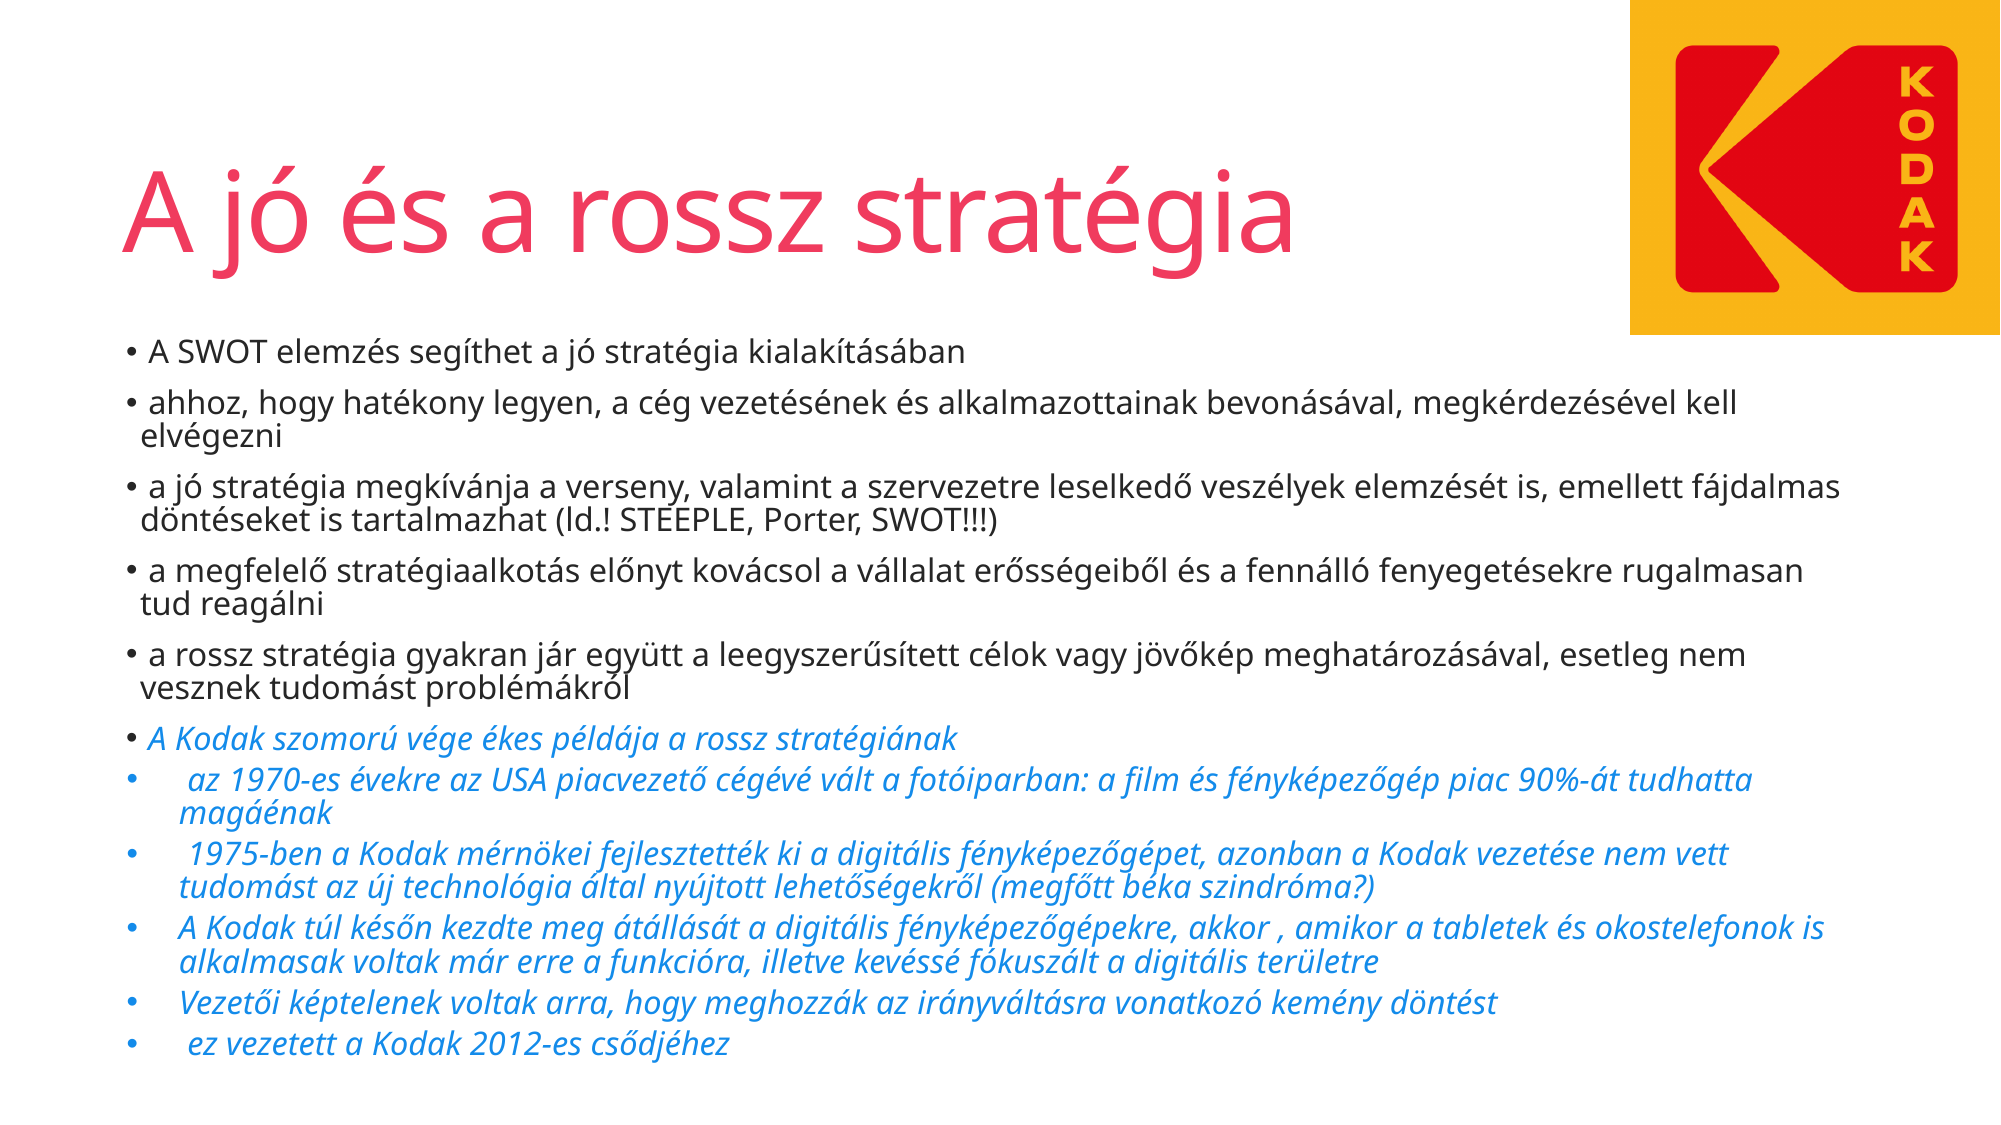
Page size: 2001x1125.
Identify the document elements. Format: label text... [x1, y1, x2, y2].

title A jó és a rossz stratégia [107, 81, 1629, 354]
picture [1629, 0, 2000, 335]
list A SWOT elemzés segíthet a jó stratégia kialakításában ahhoz, hogy hatékony legyen, a cég vezetésének és alkalmazottainak bevonásával, megkérdezésével kell elvégezni a jó stratégia megkívánja a verseny, valamint a szervezetre leselkedő veszélyek elemzését is, emellett fájdalmas döntéseket is tartalmazhat (ld.! STEEPLE, Porter, SWOT!!!) a megfelelő stratégiaalkotás előnyt kovácsol a vállalat erősségeiből és a fennálló fenyegetésekre rugalmasan tud reagálni a rossz stratégia gyakran jár együtt a leegyszerűsített célok vagy jövőkép meghatározásával, esetleg nem vesznek tudomást problémákról A Kodak szomorú vége ékes példája a rossz stratégiának az 1970-es évekre az USA piacvezető cégévé vált a fotóiparban: a film és fényképezőgép piac 90%-át tudhatta magáénak 1975-ben a Kodak mérnökei fejlesztették ki a digitális fényképezőgépet, azonban a Kodak vezetése nem vett tudomást az új technológia által nyújtott lehetőségekről (megfőtt béka szindróma?) A Kodak túl későn kezdte meg átállását a digitális fényképezőgépekre, akkor , amikor a tabletek és okostelefonok is alkalmasak voltak már erre a funkcióra, illetve kevéssé fókuszált a digitális területre Vezetői képtelenek voltak arra, hogy meghozzák az irányváltásra vonatkozó kemény döntést ez vezetett a Kodak 2012-es csődjéhez [111, 329, 1876, 1075]
